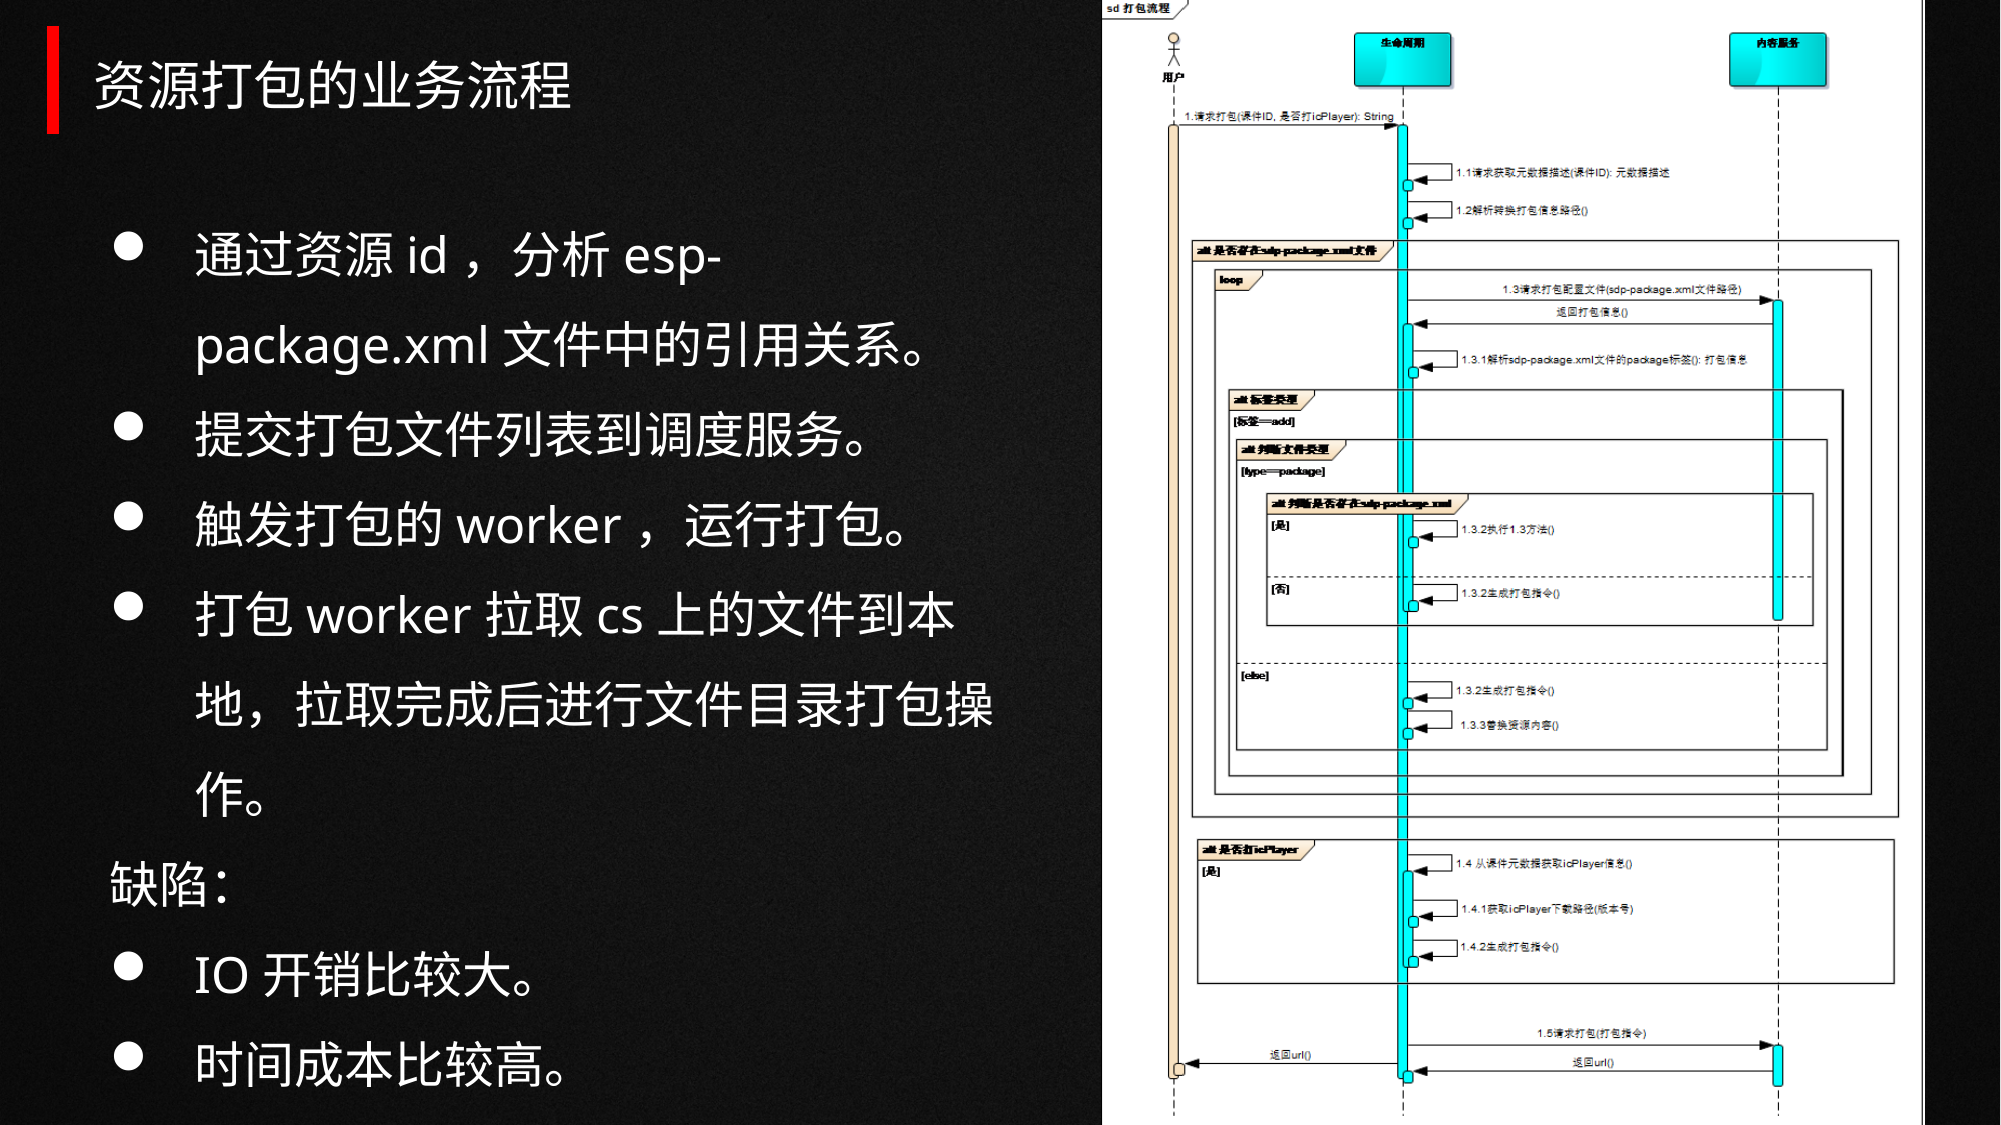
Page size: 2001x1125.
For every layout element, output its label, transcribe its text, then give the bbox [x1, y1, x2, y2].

text_box 通过资源id，分析esp-package.xml文件中的引用关系。 提交打包文件列表到调度服务。 触发打包的worker，运行打包。 打包worker拉取cs上的文件到本地，拉取完成后进行文件目录打包操作。 缺陷： IO开销比较大。 时间成本比较高。 业务系统需要轮训状态。 [94, 185, 1014, 1125]
title 资源打包的业务流程 [78, 51, 989, 125]
picture [0, 0, 2001, 1125]
